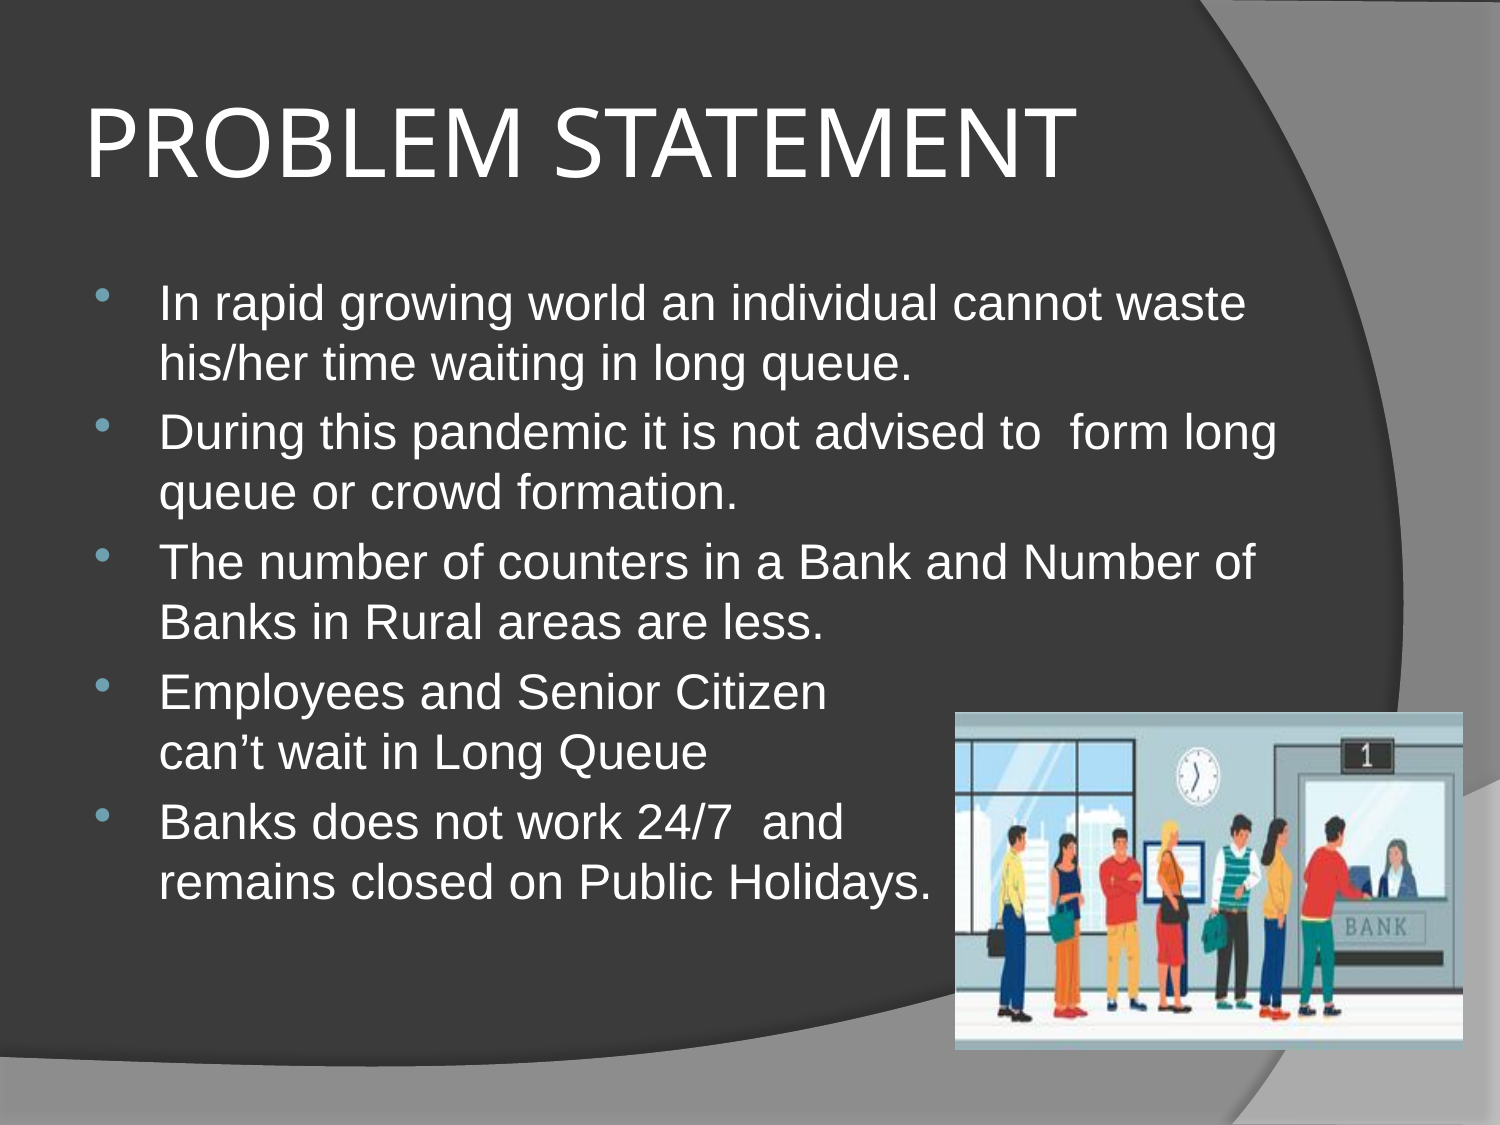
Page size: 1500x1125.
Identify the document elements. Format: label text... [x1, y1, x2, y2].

text_box PROBLEM STATEMENT [74, 45, 1300, 233]
picture [955, 712, 1463, 1051]
text_box In rapid growing world an individual cannot waste his/her time waiting in long queue. During this pandemic it is not advised to form long queue or crowd formation. The number of counters in a Bank and Number of Banks in Rural areas are less. Employees and Senior Citizen can’t wait in Long Queue Banks does not work 24/7 and remains closed on Public Holidays. [74, 262, 1300, 1005]
